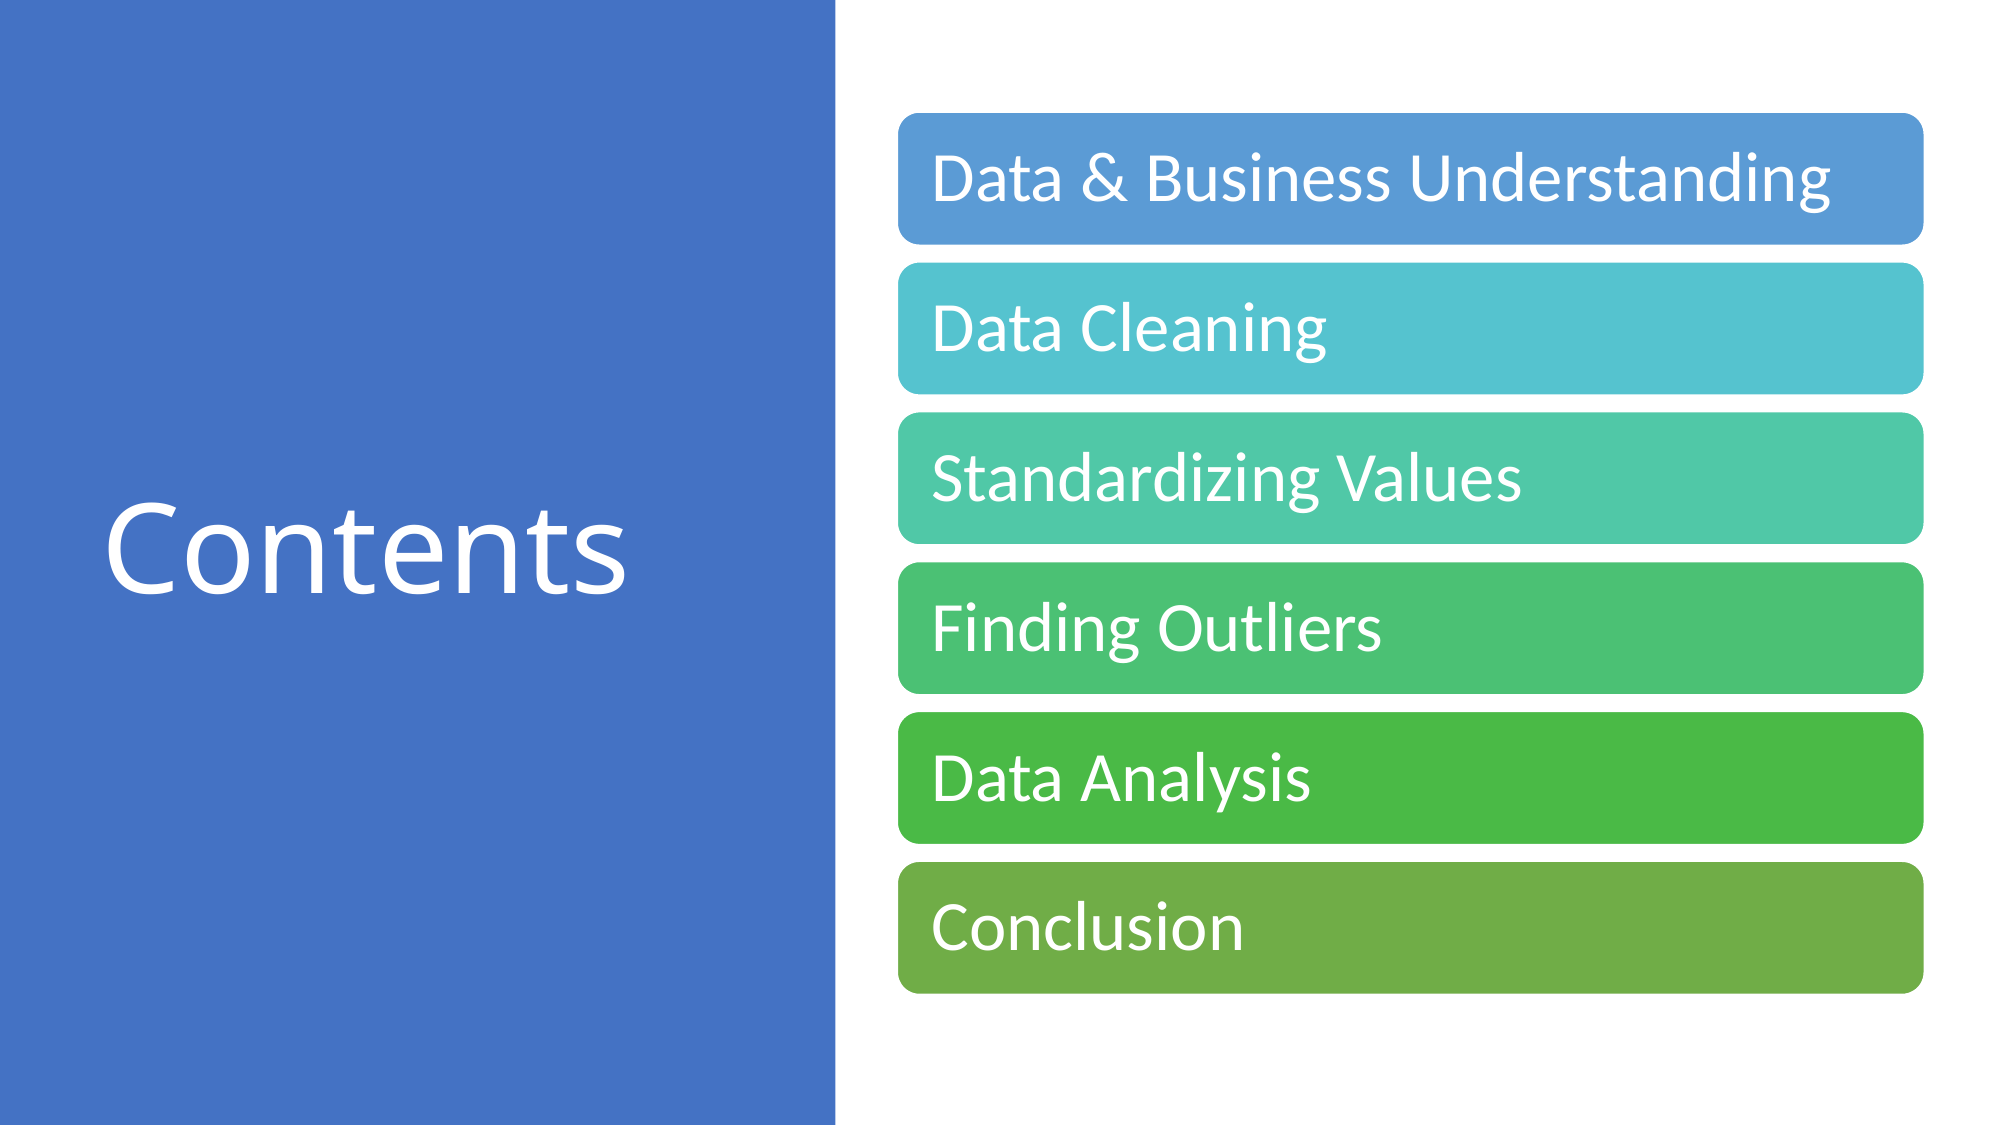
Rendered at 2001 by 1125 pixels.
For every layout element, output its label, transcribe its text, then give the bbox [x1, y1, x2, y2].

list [897, 101, 1925, 1005]
title Contents [86, 101, 711, 1005]
text_box [0, 0, 836, 1125]
